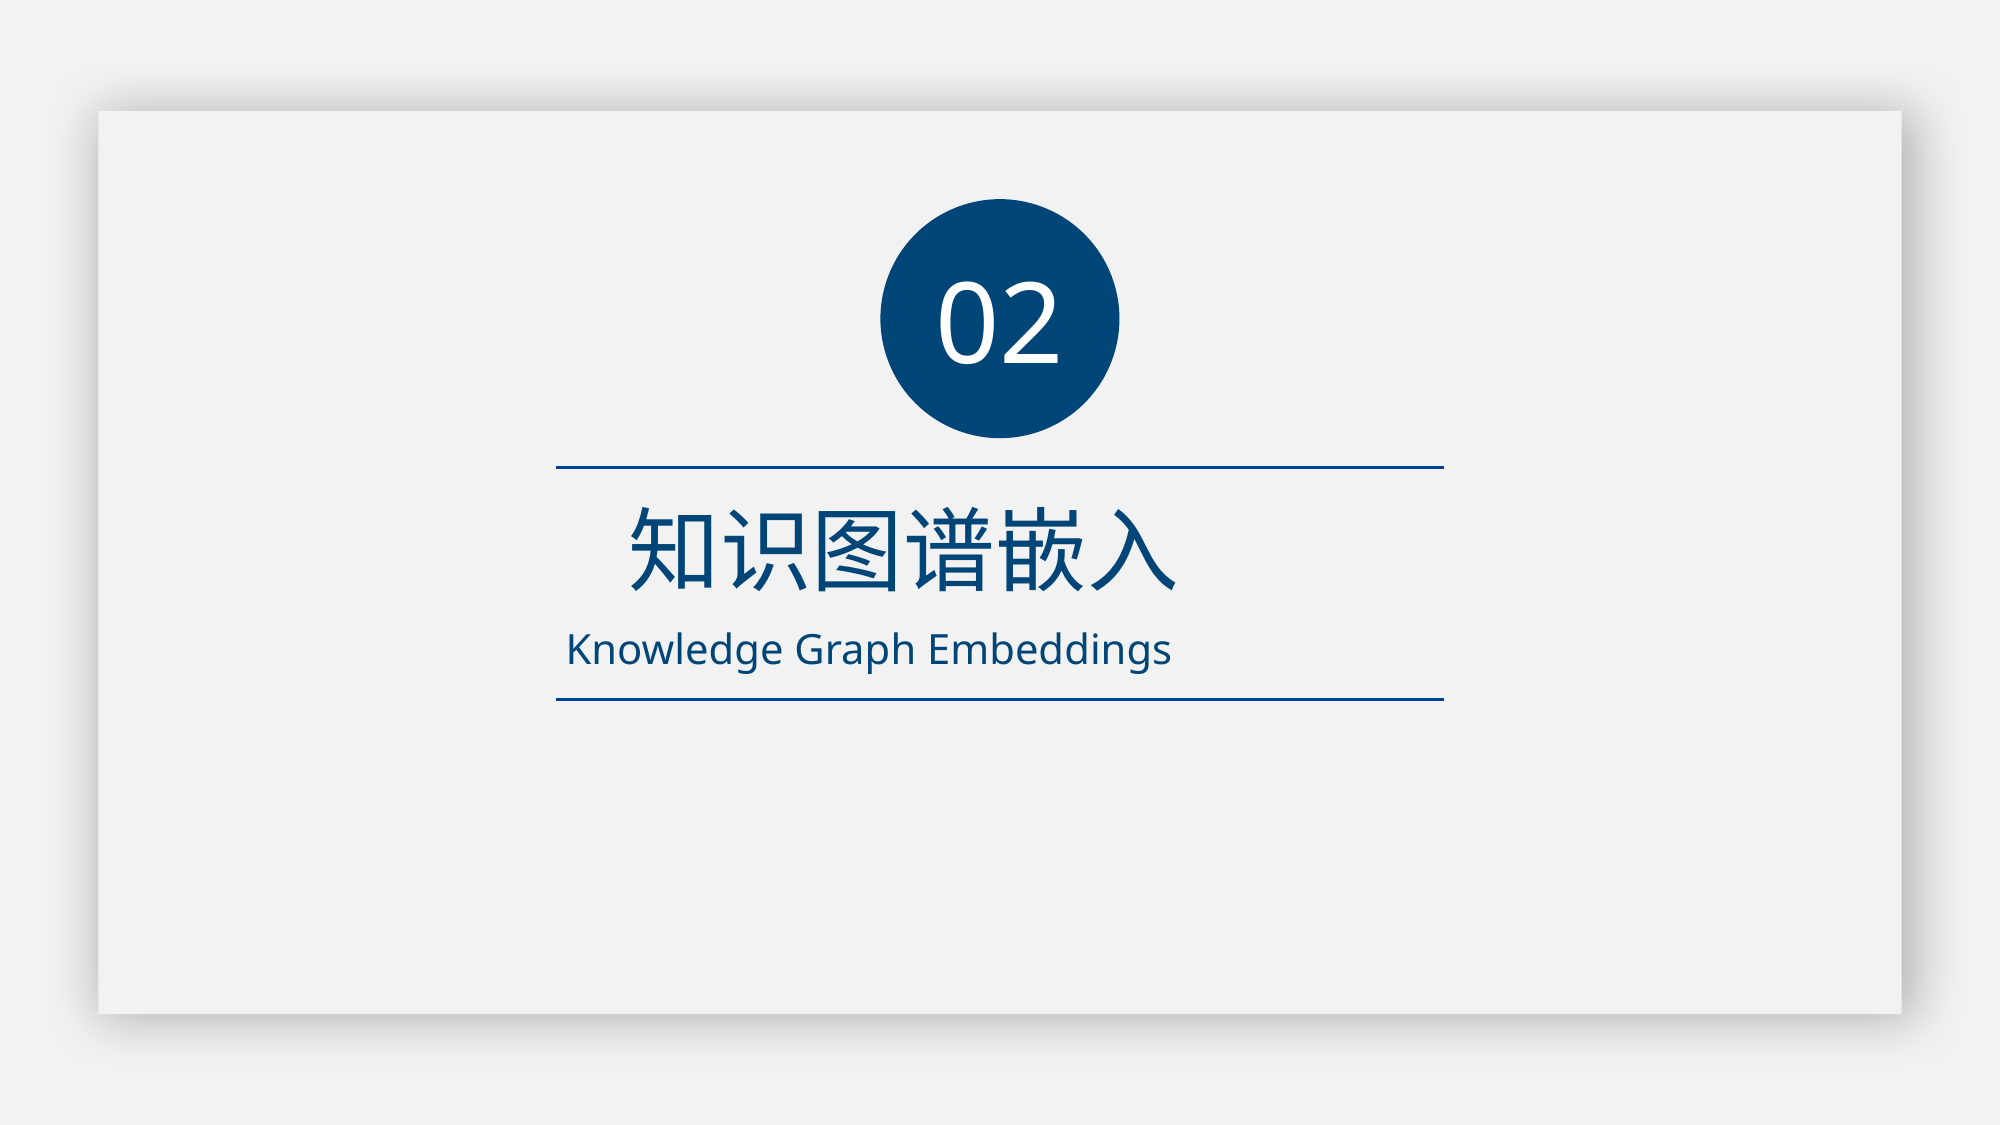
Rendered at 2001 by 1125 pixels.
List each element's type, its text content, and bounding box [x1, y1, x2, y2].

text_box 知识图谱嵌入 [613, 485, 1387, 610]
text_box Knowledge Graph Embeddings [540, 615, 1460, 680]
text_box 02 [879, 198, 1121, 440]
text_box [97, 110, 1903, 1015]
